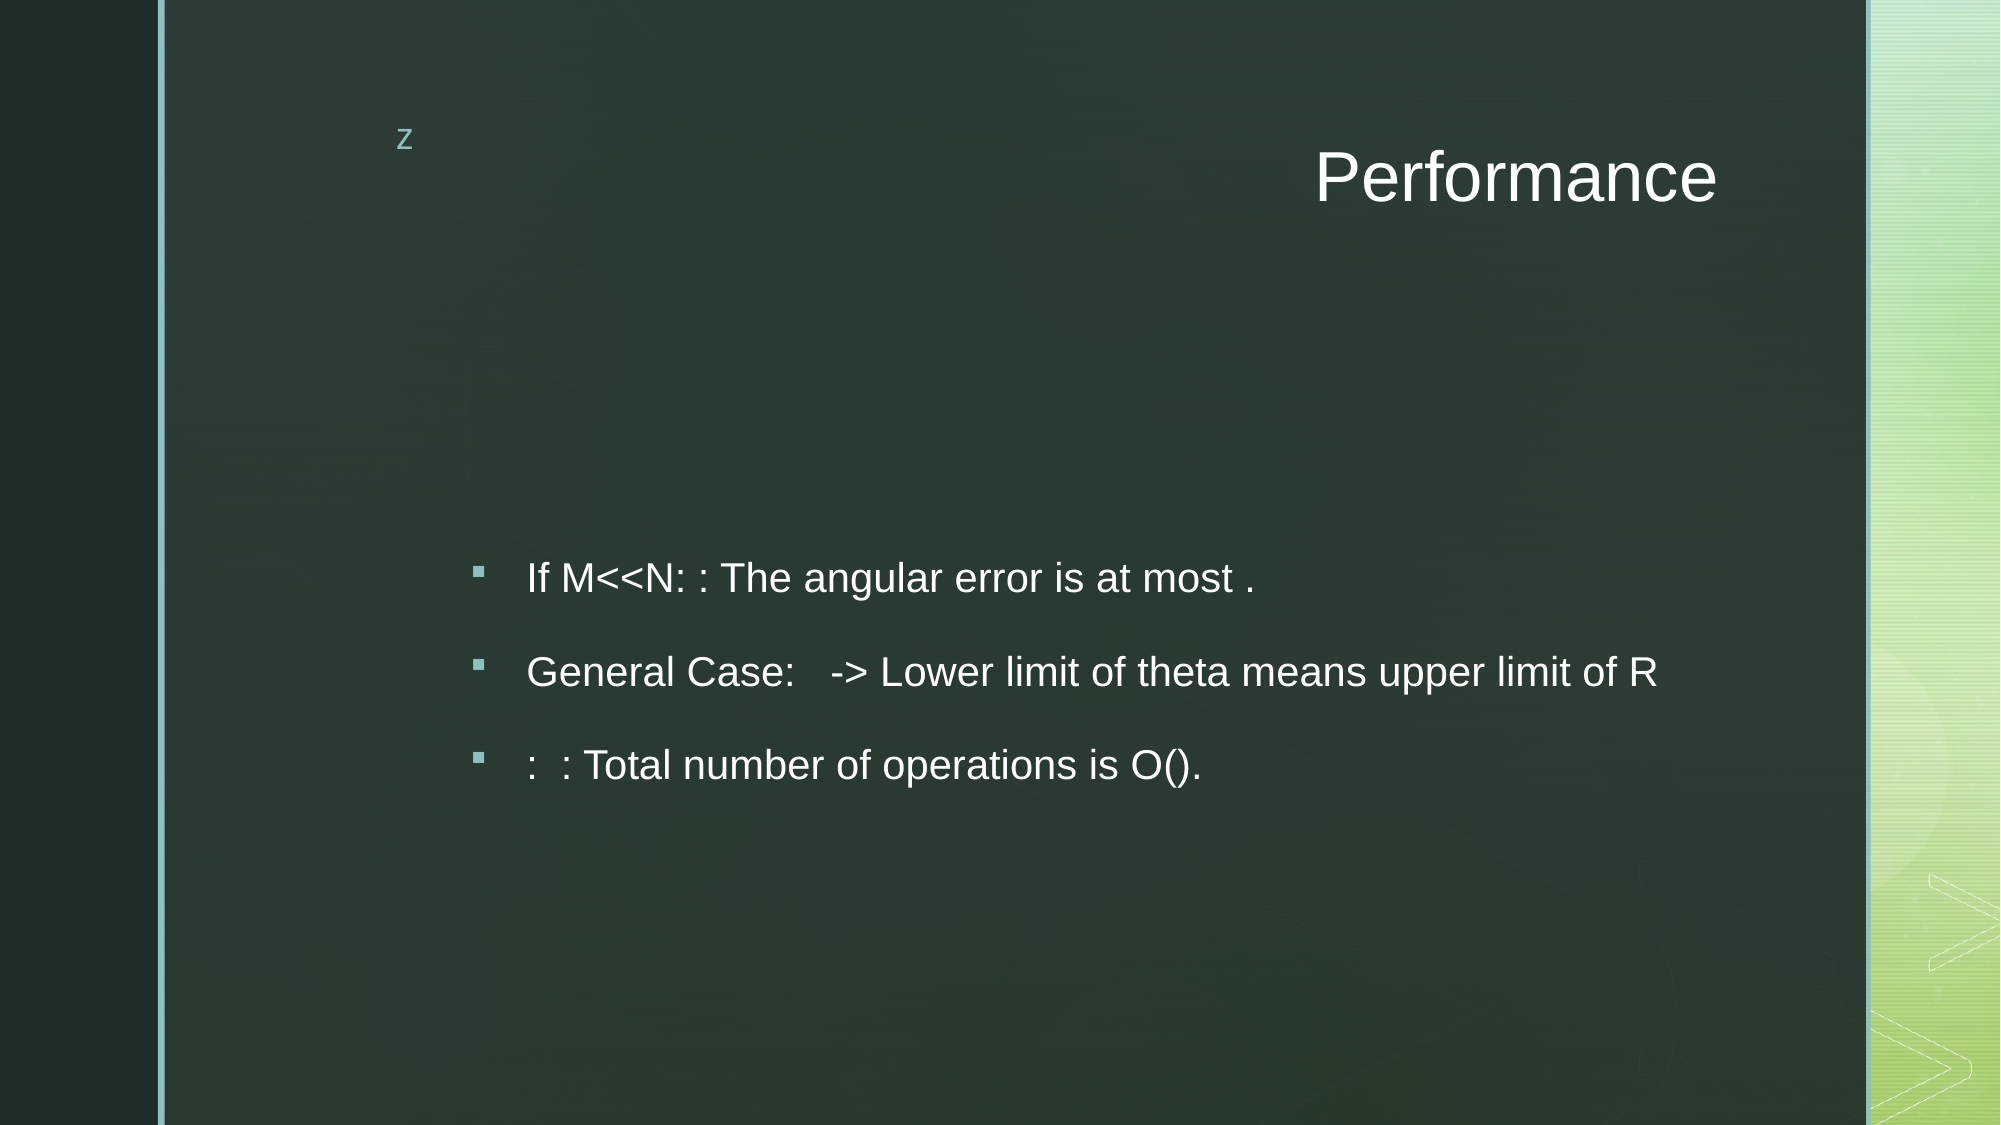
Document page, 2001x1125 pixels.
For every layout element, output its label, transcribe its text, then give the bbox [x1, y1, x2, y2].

title Performance [428, 132, 1734, 310]
picture [1871, 0, 2001, 1125]
